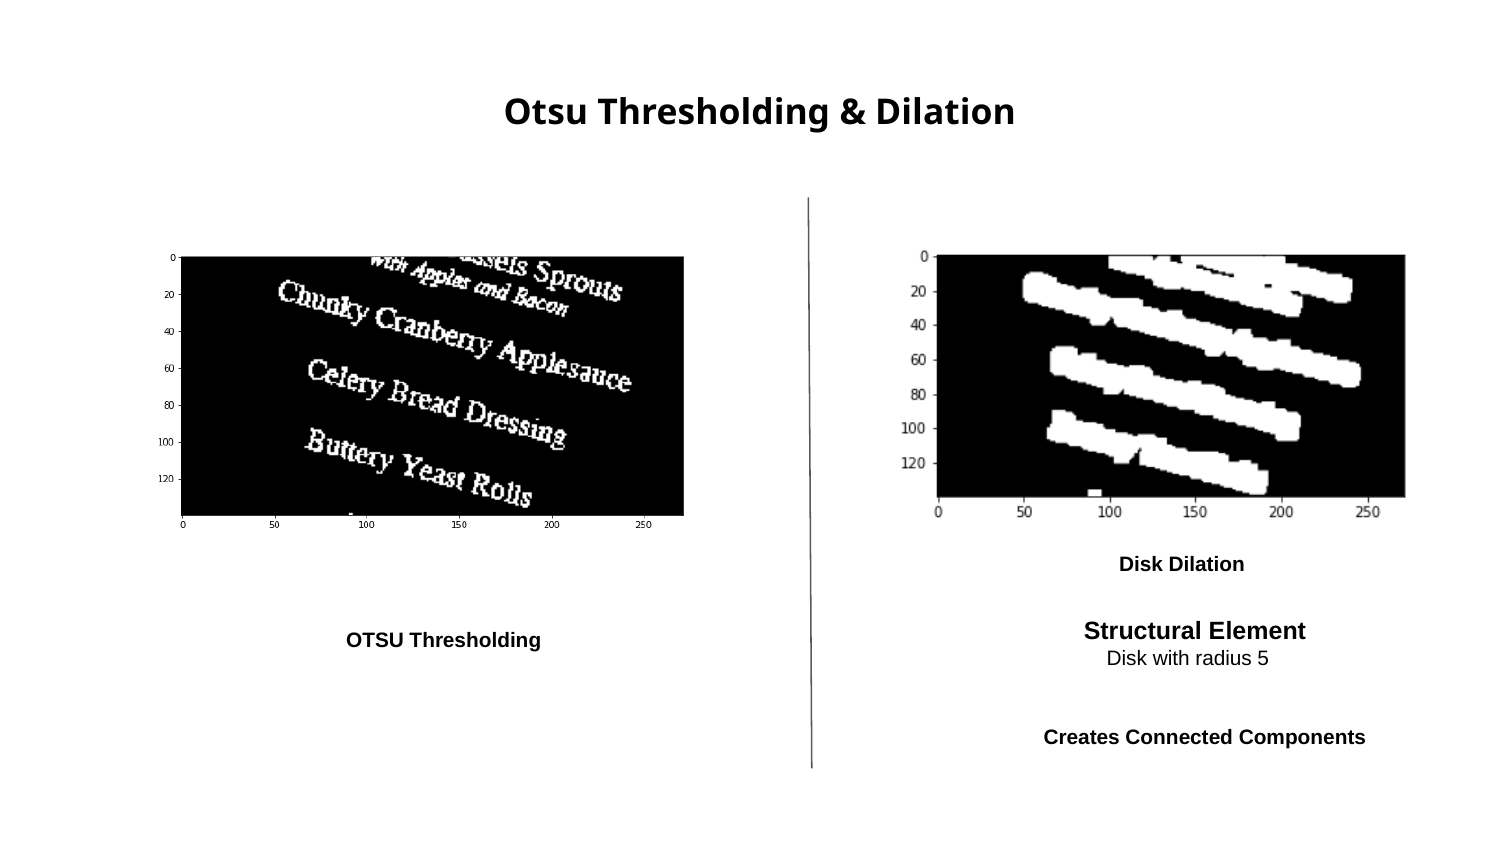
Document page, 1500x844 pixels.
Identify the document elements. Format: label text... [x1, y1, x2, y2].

picture [891, 240, 1414, 530]
text_box Creates Connected Components [1028, 708, 1407, 796]
text_box OTSU Thresholding [331, 611, 566, 668]
text_box Structural Element Disk with radius 5 [1068, 599, 1326, 681]
text_box Otsu Thresholding & Dilation [488, 74, 1088, 156]
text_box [808, 197, 812, 769]
text_box Disk Dilation [1104, 538, 1271, 572]
picture [151, 247, 689, 536]
